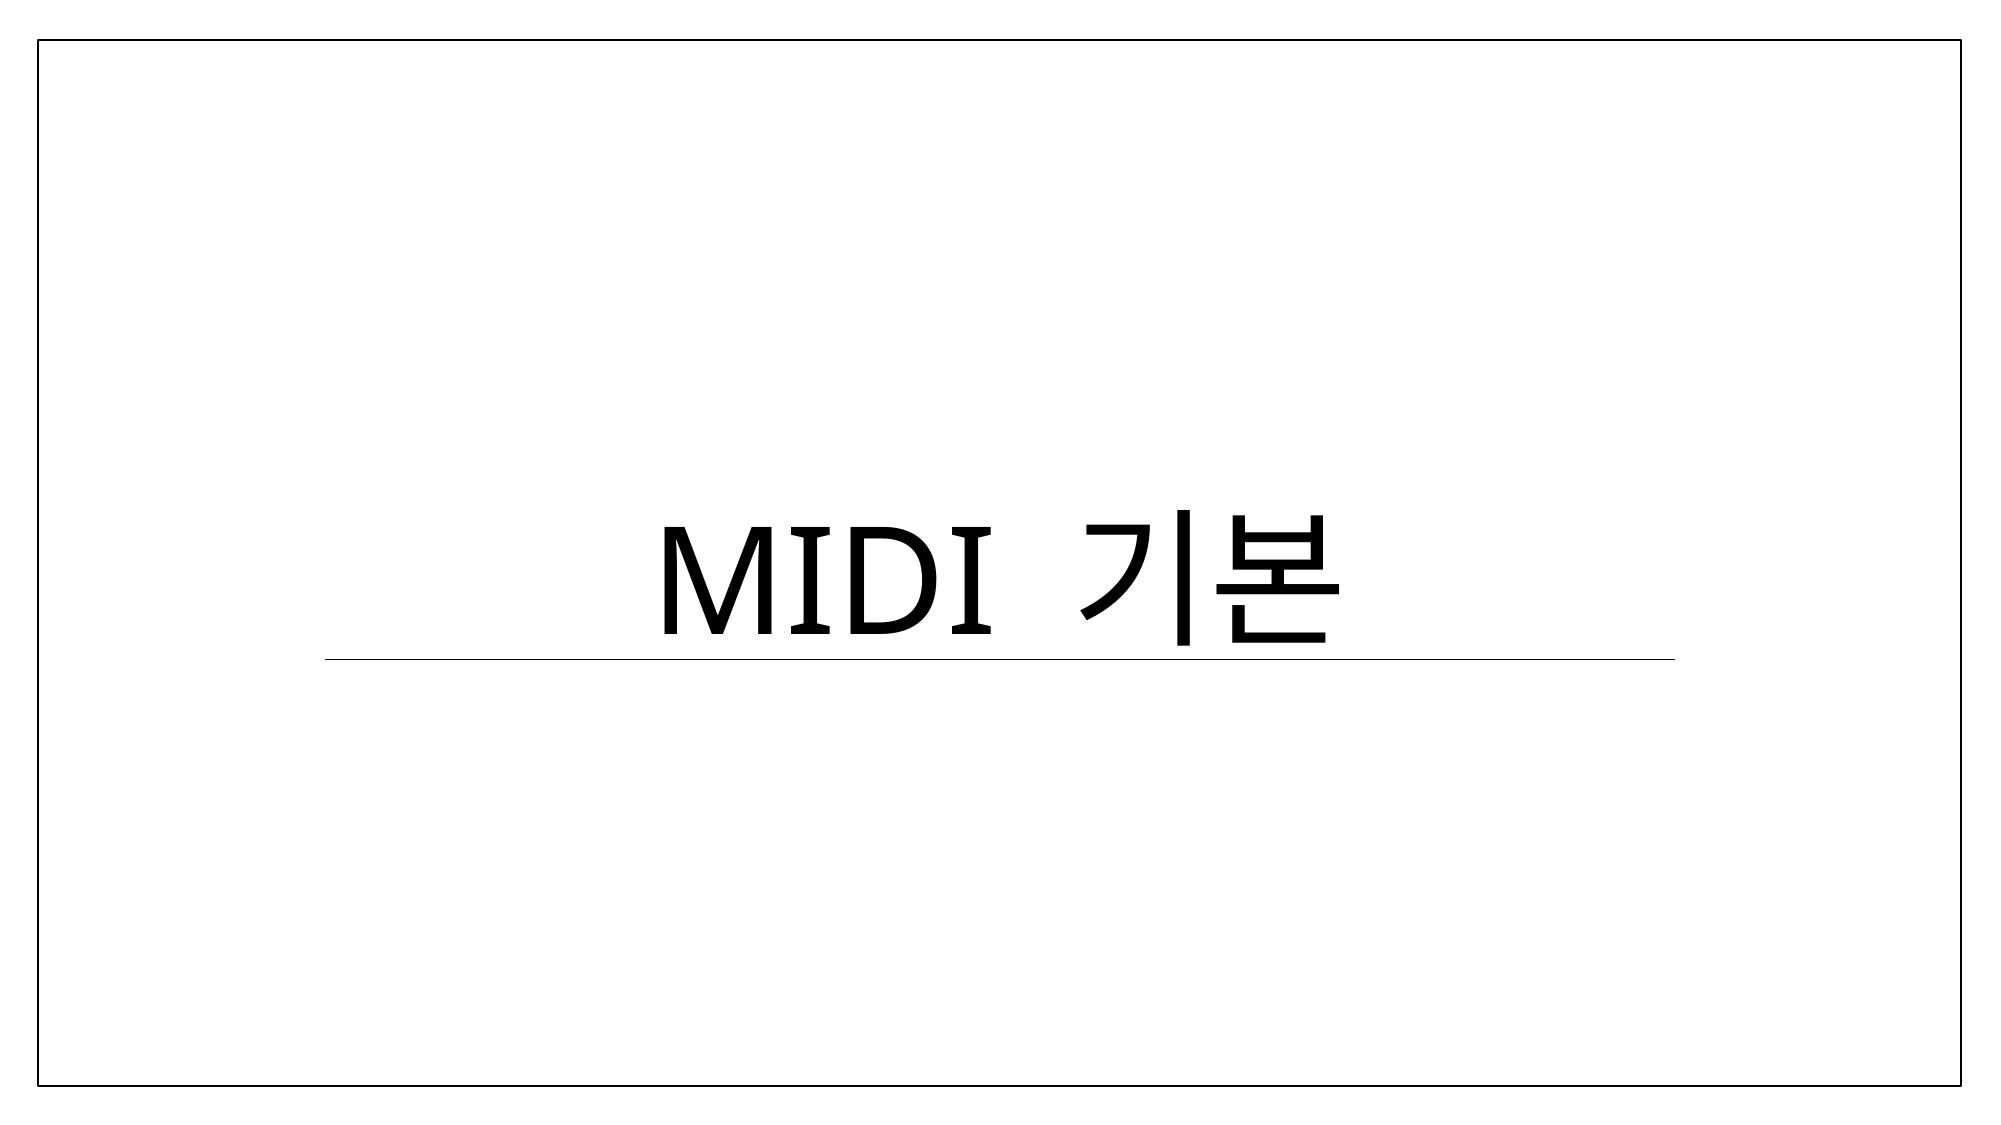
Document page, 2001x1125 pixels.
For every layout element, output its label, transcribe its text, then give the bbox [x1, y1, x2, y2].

title MIDI 기본 [181, 192, 1817, 673]
